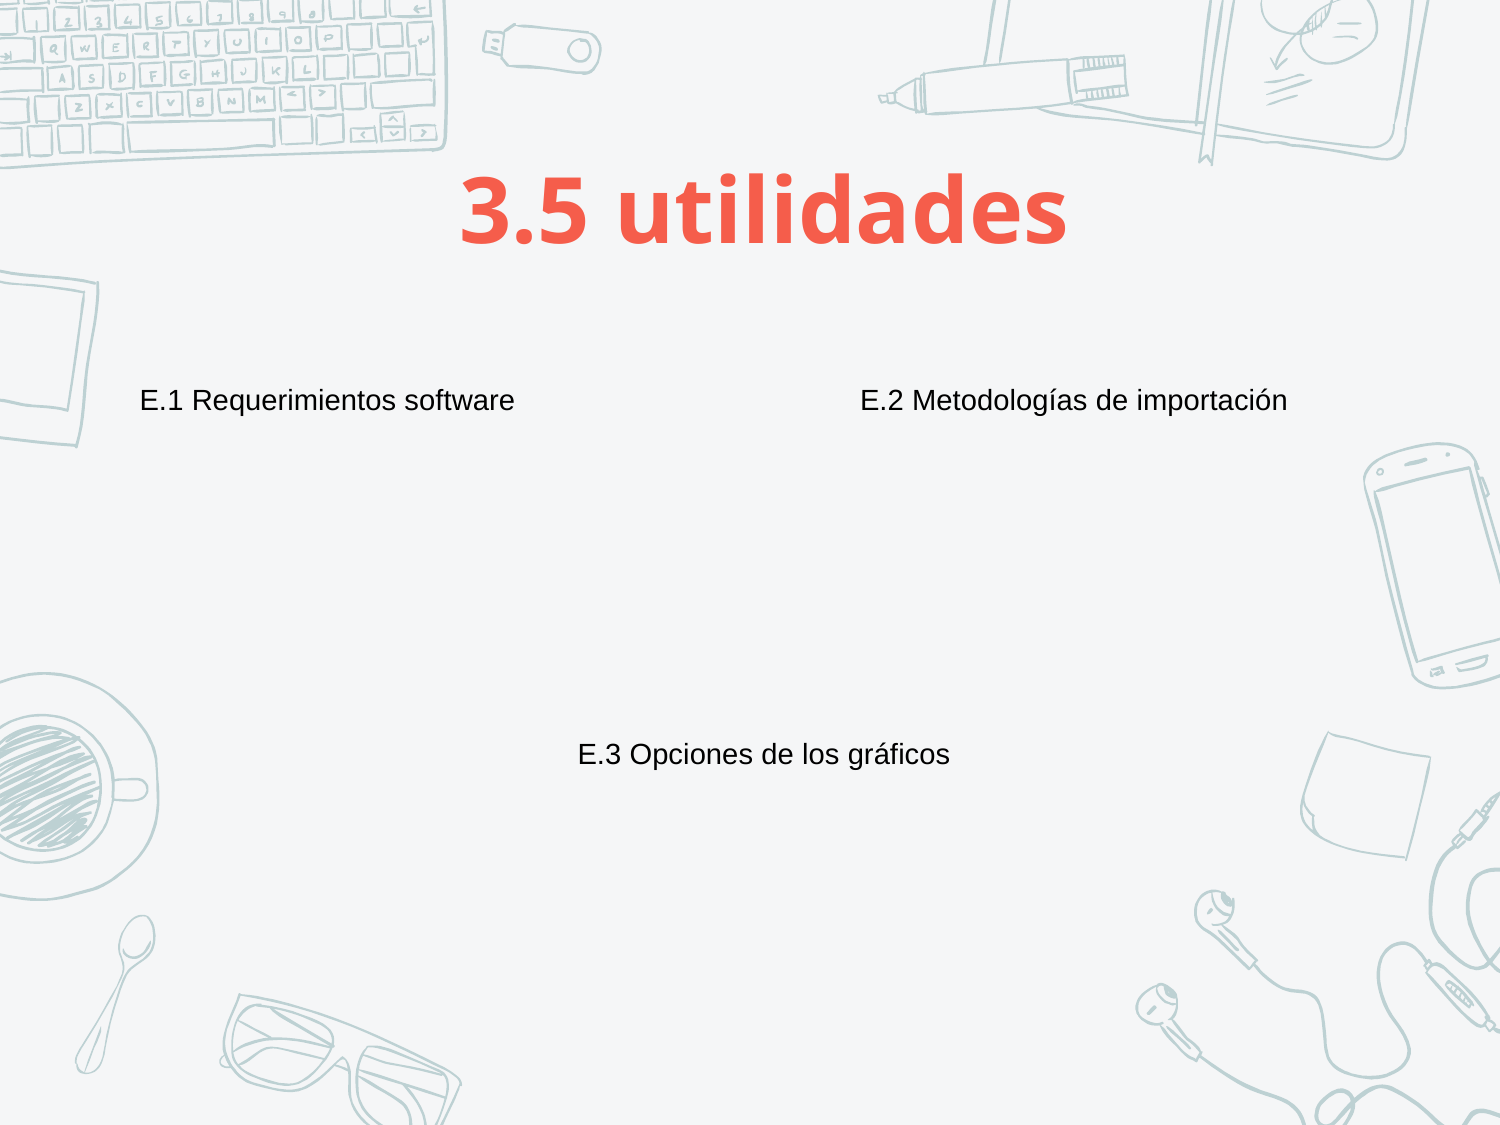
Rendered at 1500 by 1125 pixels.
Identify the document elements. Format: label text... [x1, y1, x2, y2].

text_box E.1 Requerimientos software [124, 373, 531, 424]
text_box E.2 Metodologías de importación [845, 373, 1304, 424]
text_box E.3 Opciones de los gráficos [562, 727, 967, 778]
title 3.5 utilidades [200, 149, 1329, 277]
